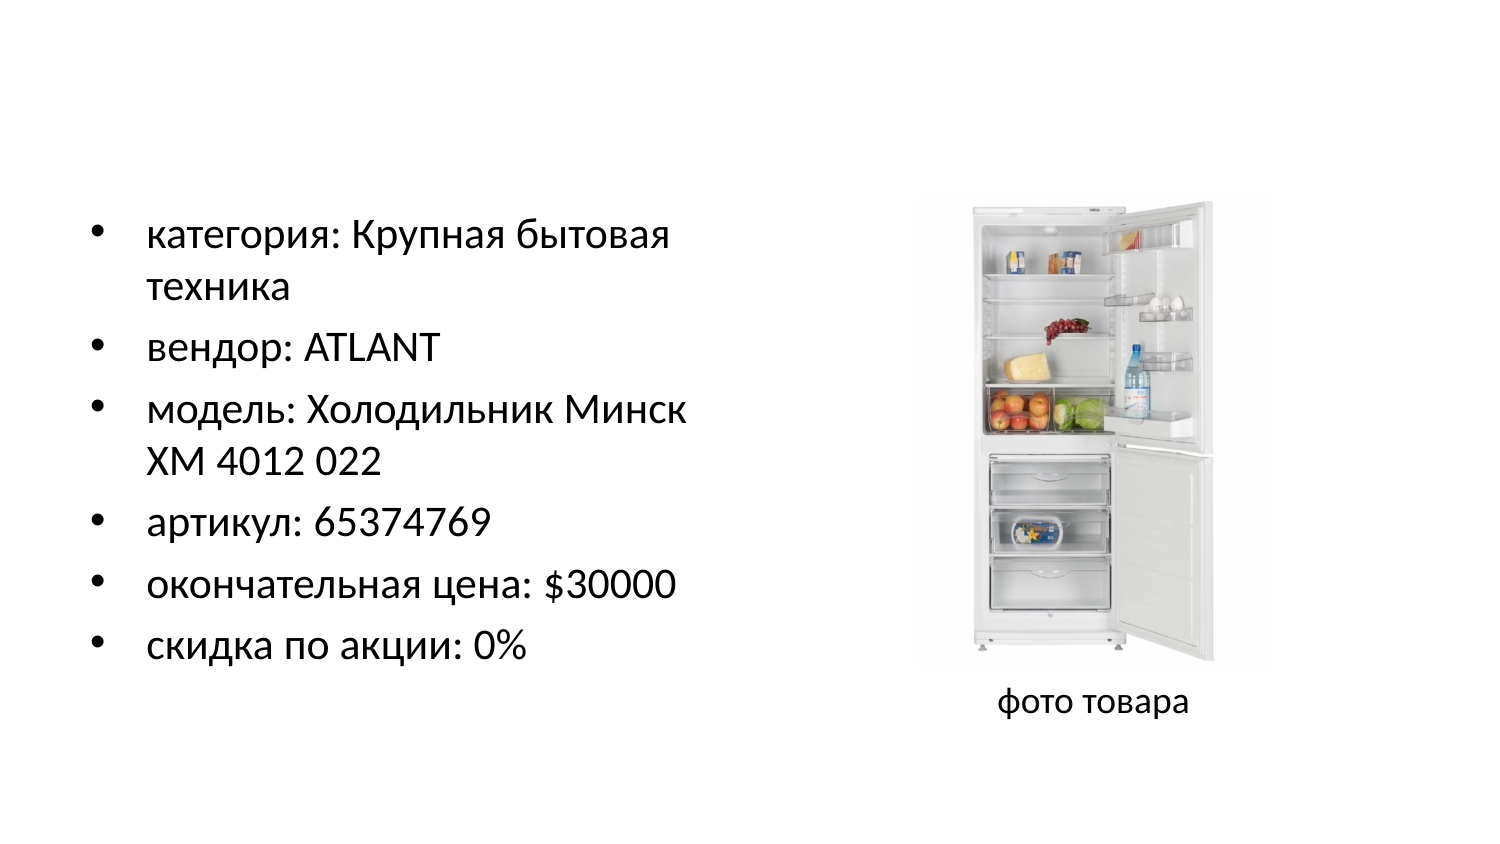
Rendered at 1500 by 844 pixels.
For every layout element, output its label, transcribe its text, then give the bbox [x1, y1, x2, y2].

text_box фото товара [762, 668, 1425, 753]
list категория: Крупная бытовая техника вендор: ATLANT модель: Холодильник Минск ХМ 4012 022 артикул: 65374769 окончательная цена: $30000 скидка по акции: 0% [75, 196, 738, 754]
picture [916, 195, 1272, 669]
